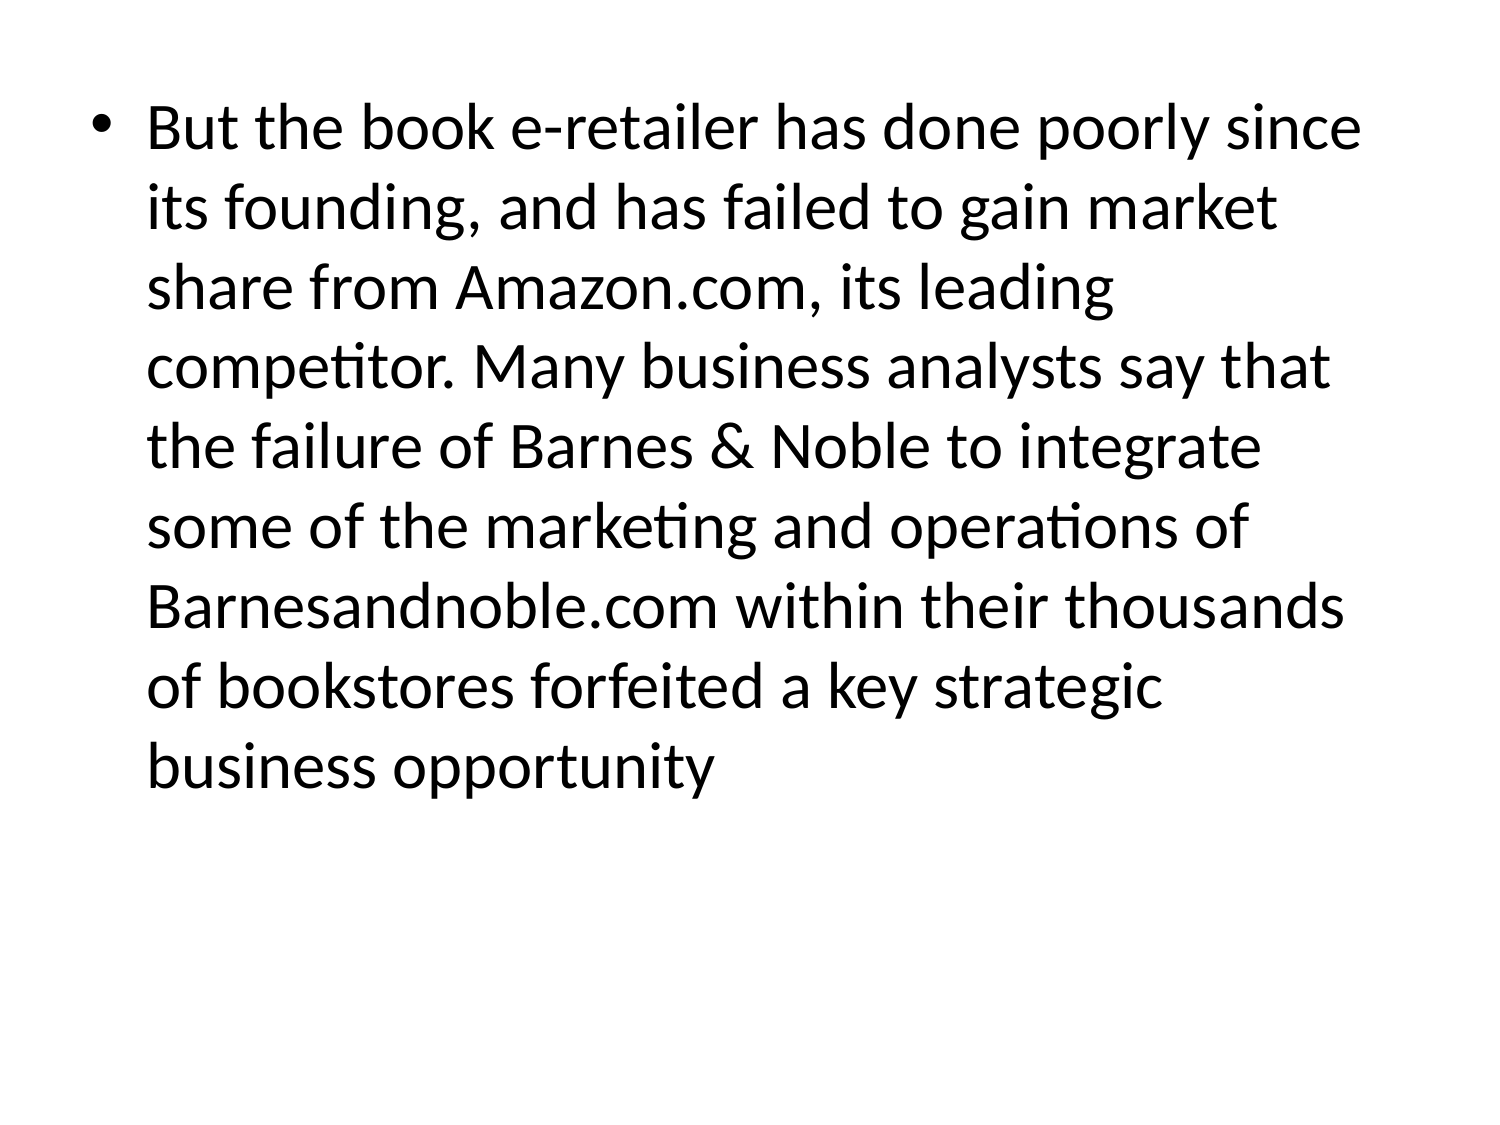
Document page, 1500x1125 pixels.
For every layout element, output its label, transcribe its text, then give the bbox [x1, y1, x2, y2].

list But the book e-retailer has done poorly since its founding, and has failed to gain market share from Amazon.com, its leading competitor. Many business analysts say that the failure of Barnes & Noble to integrate some of the marketing and operations of Barnesandnoble.com within their thousands of bookstores forfeited a key strategic business opportunity [75, 75, 1425, 1075]
